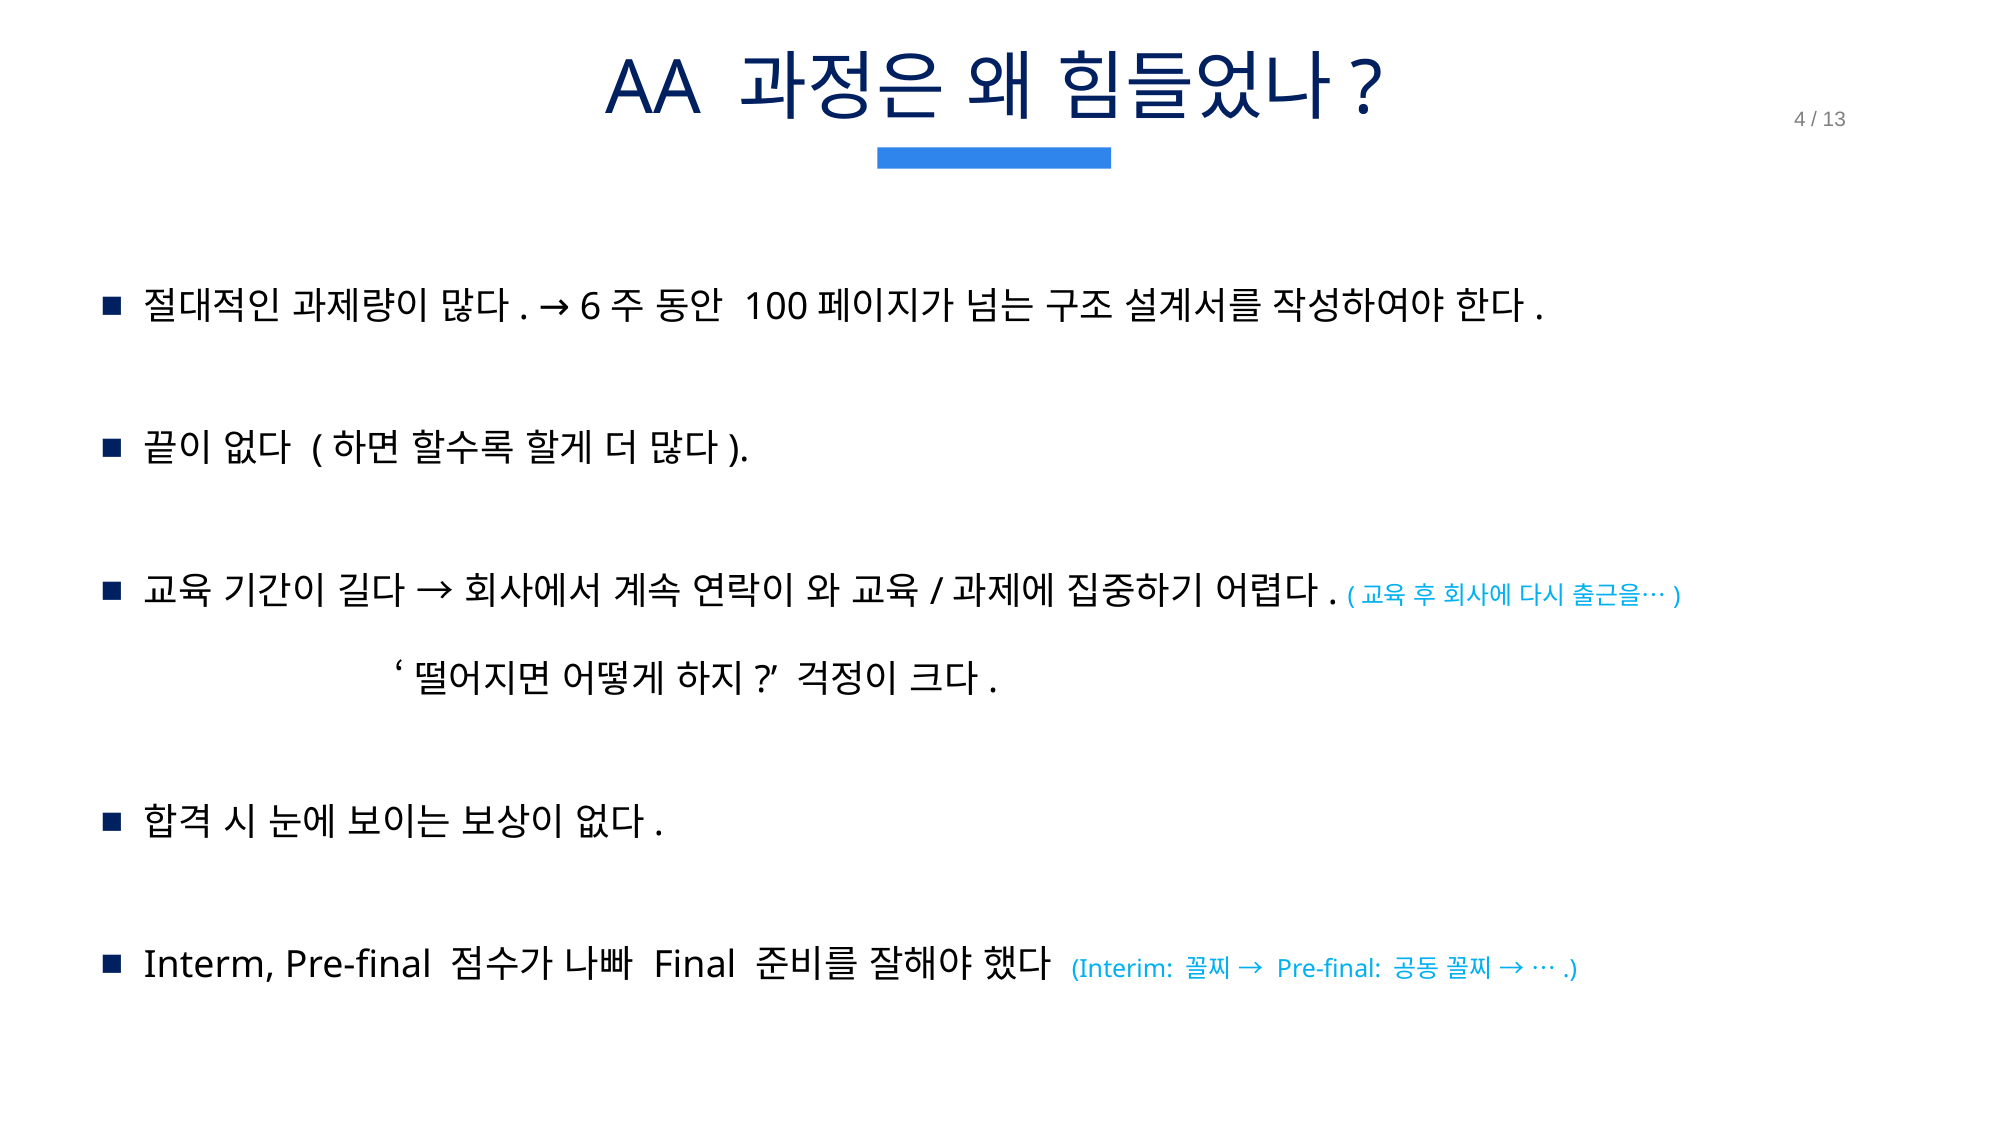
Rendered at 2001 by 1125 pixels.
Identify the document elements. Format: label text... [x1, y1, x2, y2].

text_box 절대적인 과제량이 많다. → 6주 동안 100페이지가 넘는 구조 설계서를 작성하여야 한다. 끝이 없다 (하면 할수록 할게 더 많다). 교육 기간이 길다 → 회사에서 계속 연락이 와 교육/과제에 집중하기 어렵다. (교육 후 회사에 다시 출근을…) ‘떨어지면 어떻게 하지?’ 걱정이 크다. 합격 시 눈에 보이는 보상이 없다. Interm, Pre-final 점수가 나빠 Final 준비를 잘해야 했다 (Interim: 꼴찌 → Pre-final: 공동 꼴찌 → ….) [85, 238, 1766, 1036]
title AA 과정은 왜 힘들었나? [438, 0, 1551, 199]
